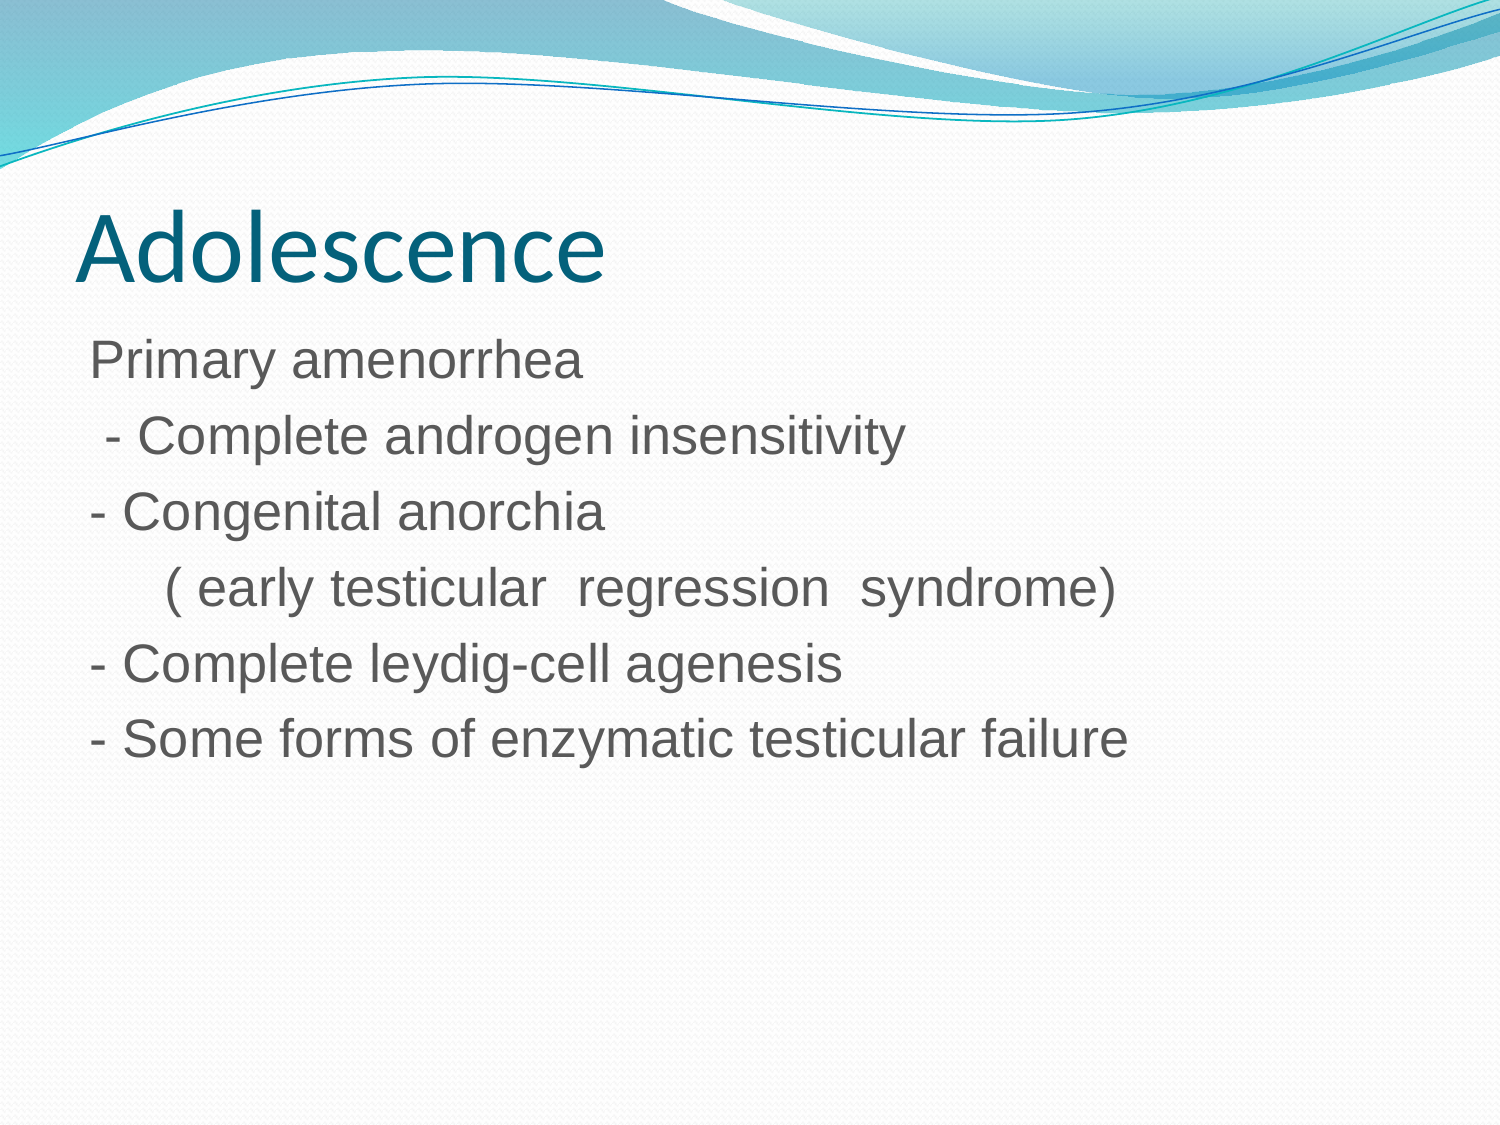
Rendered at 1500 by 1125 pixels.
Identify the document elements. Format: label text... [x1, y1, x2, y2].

list Primary amenorrhea - Complete androgen insensitivity - Congenital anorchia ( early testicular regression syndrome) - Complete leydig-cell agenesis - Some forms of enzymatic testicular failure [75, 317, 1425, 1038]
title Adolescence [75, 115, 1425, 303]
